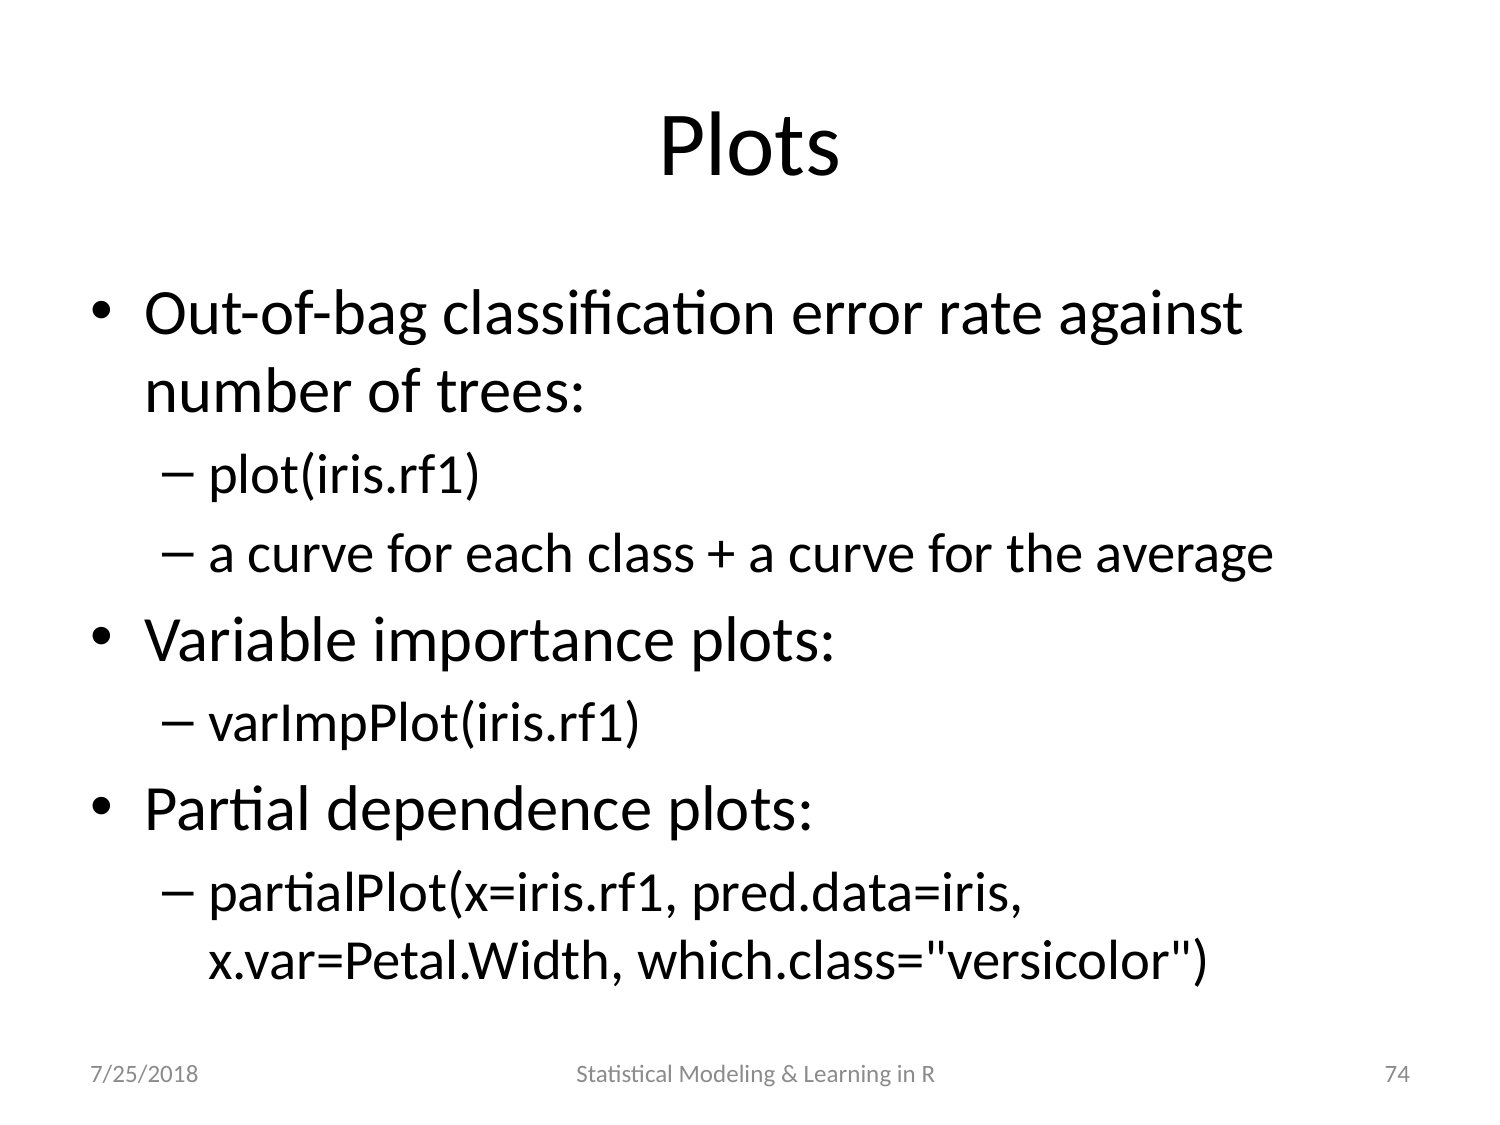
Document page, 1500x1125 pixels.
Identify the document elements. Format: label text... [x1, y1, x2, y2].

footer Statistical Modeling & Learning in R [399, 1042, 1113, 1103]
slide_number 74 [1212, 1042, 1425, 1103]
list Out-of-bag classification error rate against number of trees: plot(iris.rf1) a curve for each class + a curve for the average Variable importance plots: varImpPlot(iris.rf1) Partial dependence plots: partialPlot(x=iris.rf1, pred.data=iris, x.var=Petal.Width, which.class="versicolor") [75, 262, 1425, 1005]
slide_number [75, 1042, 300, 1103]
title Plots [75, 45, 1425, 233]
